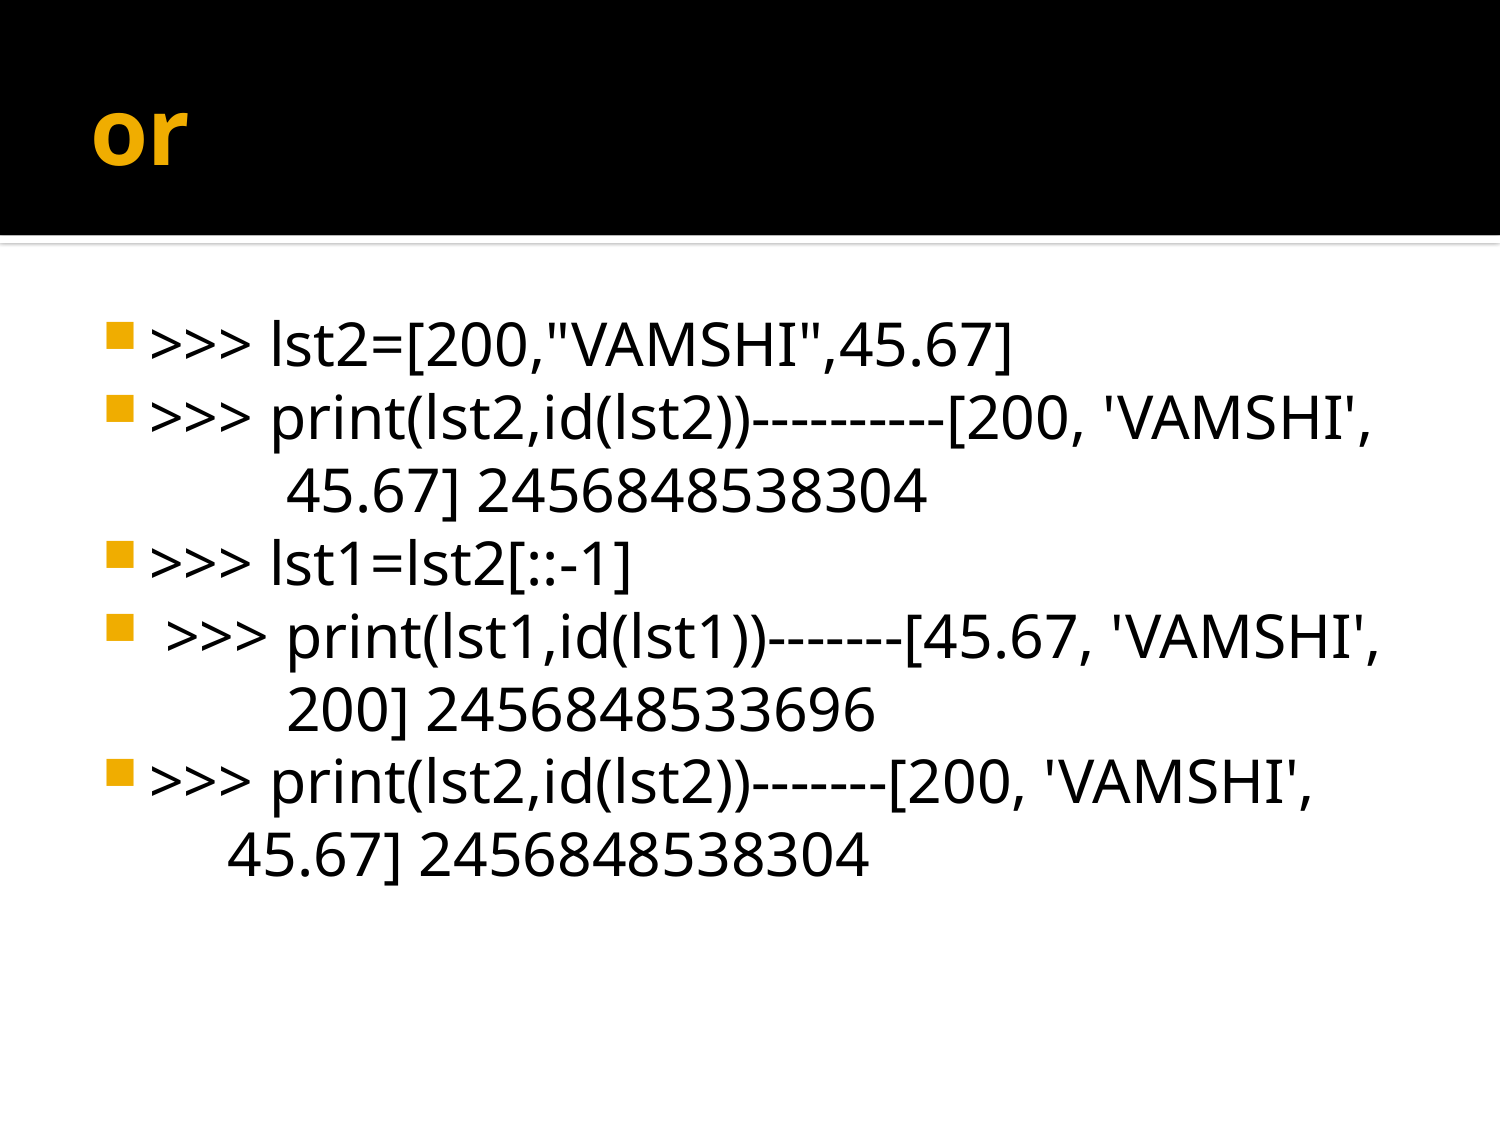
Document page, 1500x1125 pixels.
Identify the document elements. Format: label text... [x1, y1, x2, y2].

list >>> lst2=[200,"VAMSHI",45.67] >>> print(lst2,id(lst2))----------[200, 'VAMSHI', 45.67] 2456848538304 >>> lst1=lst2[::-1] >>> print(lst1,id(lst1))-------[45.67, 'VAMSHI', 200] 2456848533696 >>> print(lst2,id(lst2))-------[200, 'VAMSHI', 45.67] 2456848538304 [75, 291, 1425, 1050]
title or [75, 25, 1425, 231]
